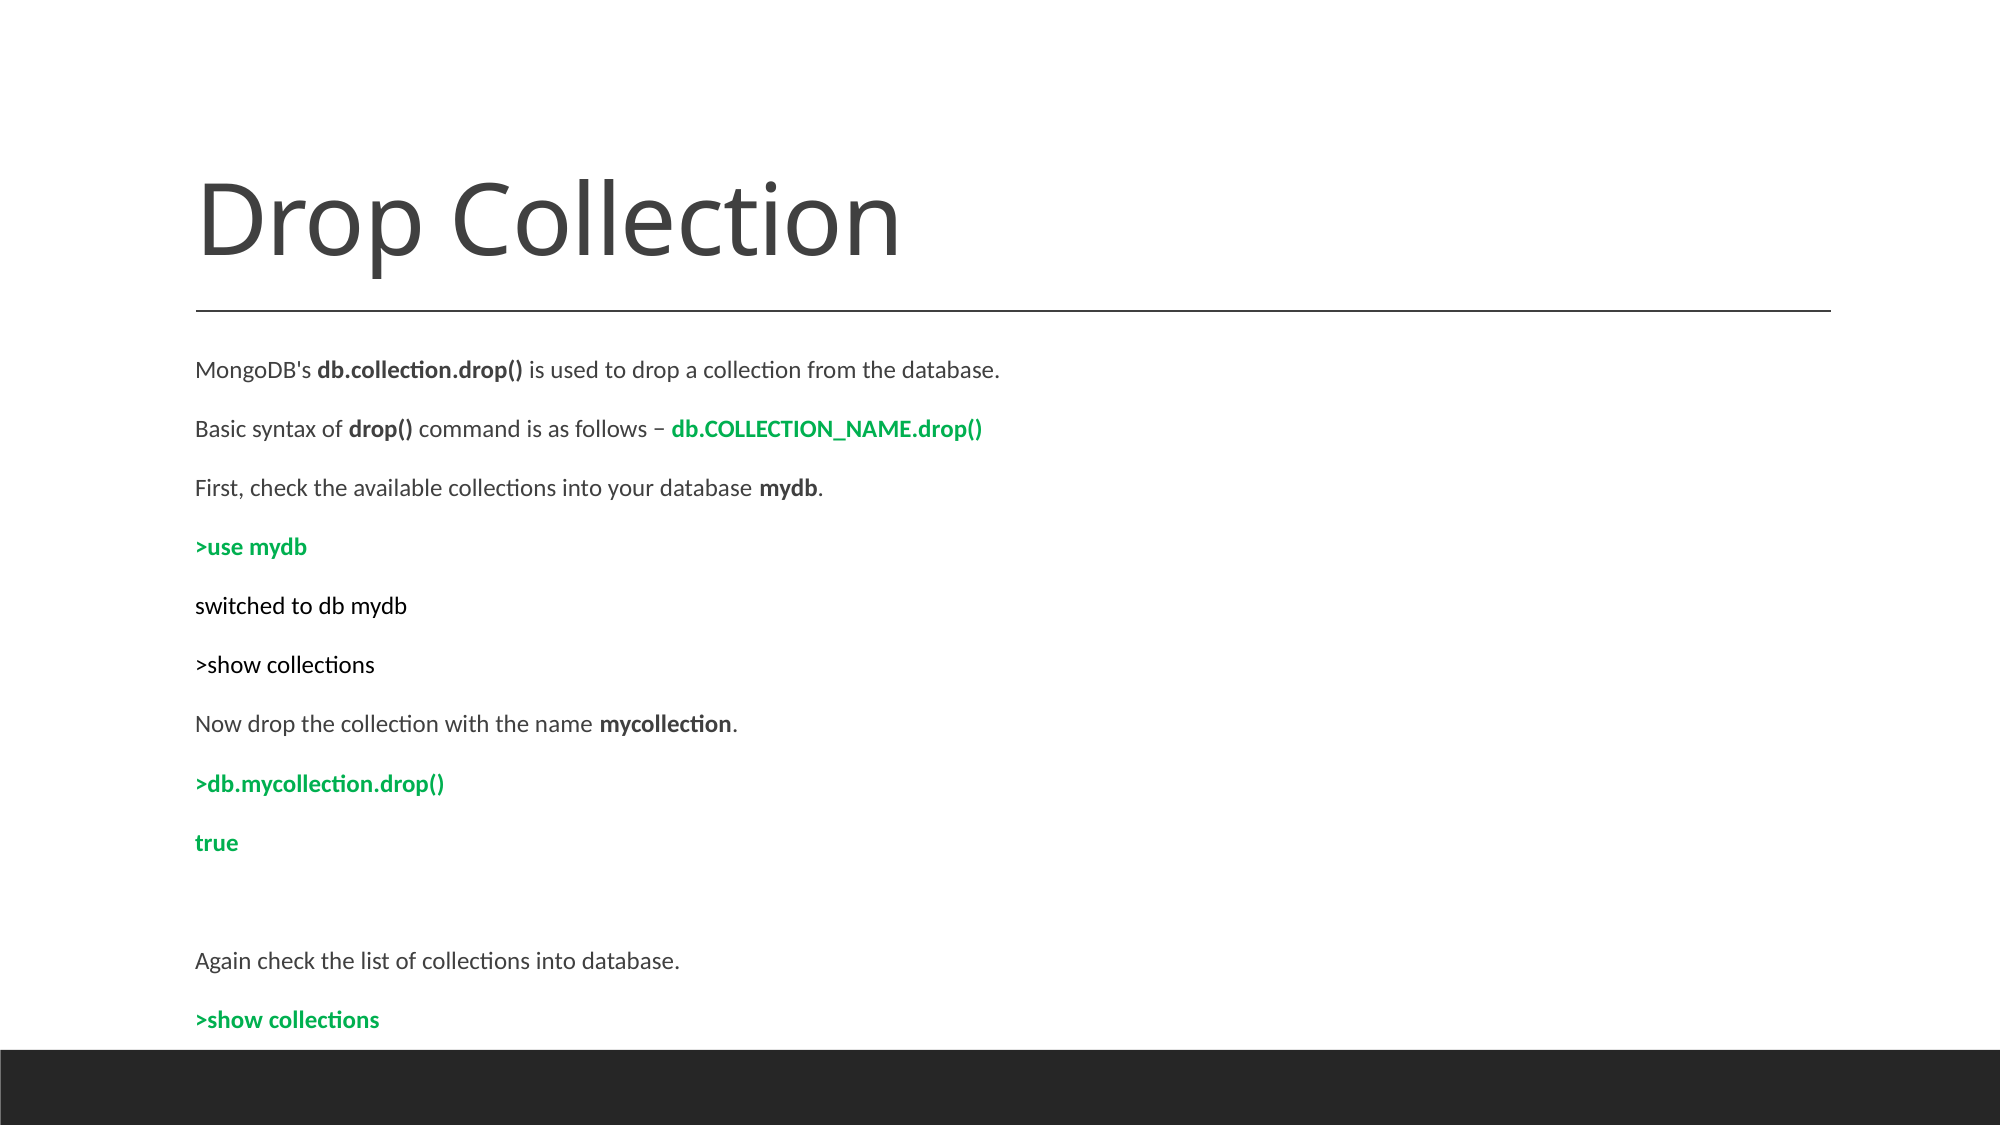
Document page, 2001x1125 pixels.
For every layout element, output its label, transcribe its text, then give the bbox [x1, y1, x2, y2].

title Drop Collection [180, 47, 1830, 285]
list MongoDB's db.collection.drop() is used to drop a collection from the database. Basic syntax of drop() command is as follows − db.COLLECTION_NAME.drop() First, check the available collections into your database mydb. >use mydb switched to db mydb >show collections Now drop the collection with the name mycollection. >db.mycollection.drop() true Again check the list of collections into database. >show collections drop() method will return true, if the selected collection is dropped successfully, otherwise it will return false. [180, 345, 1830, 963]
